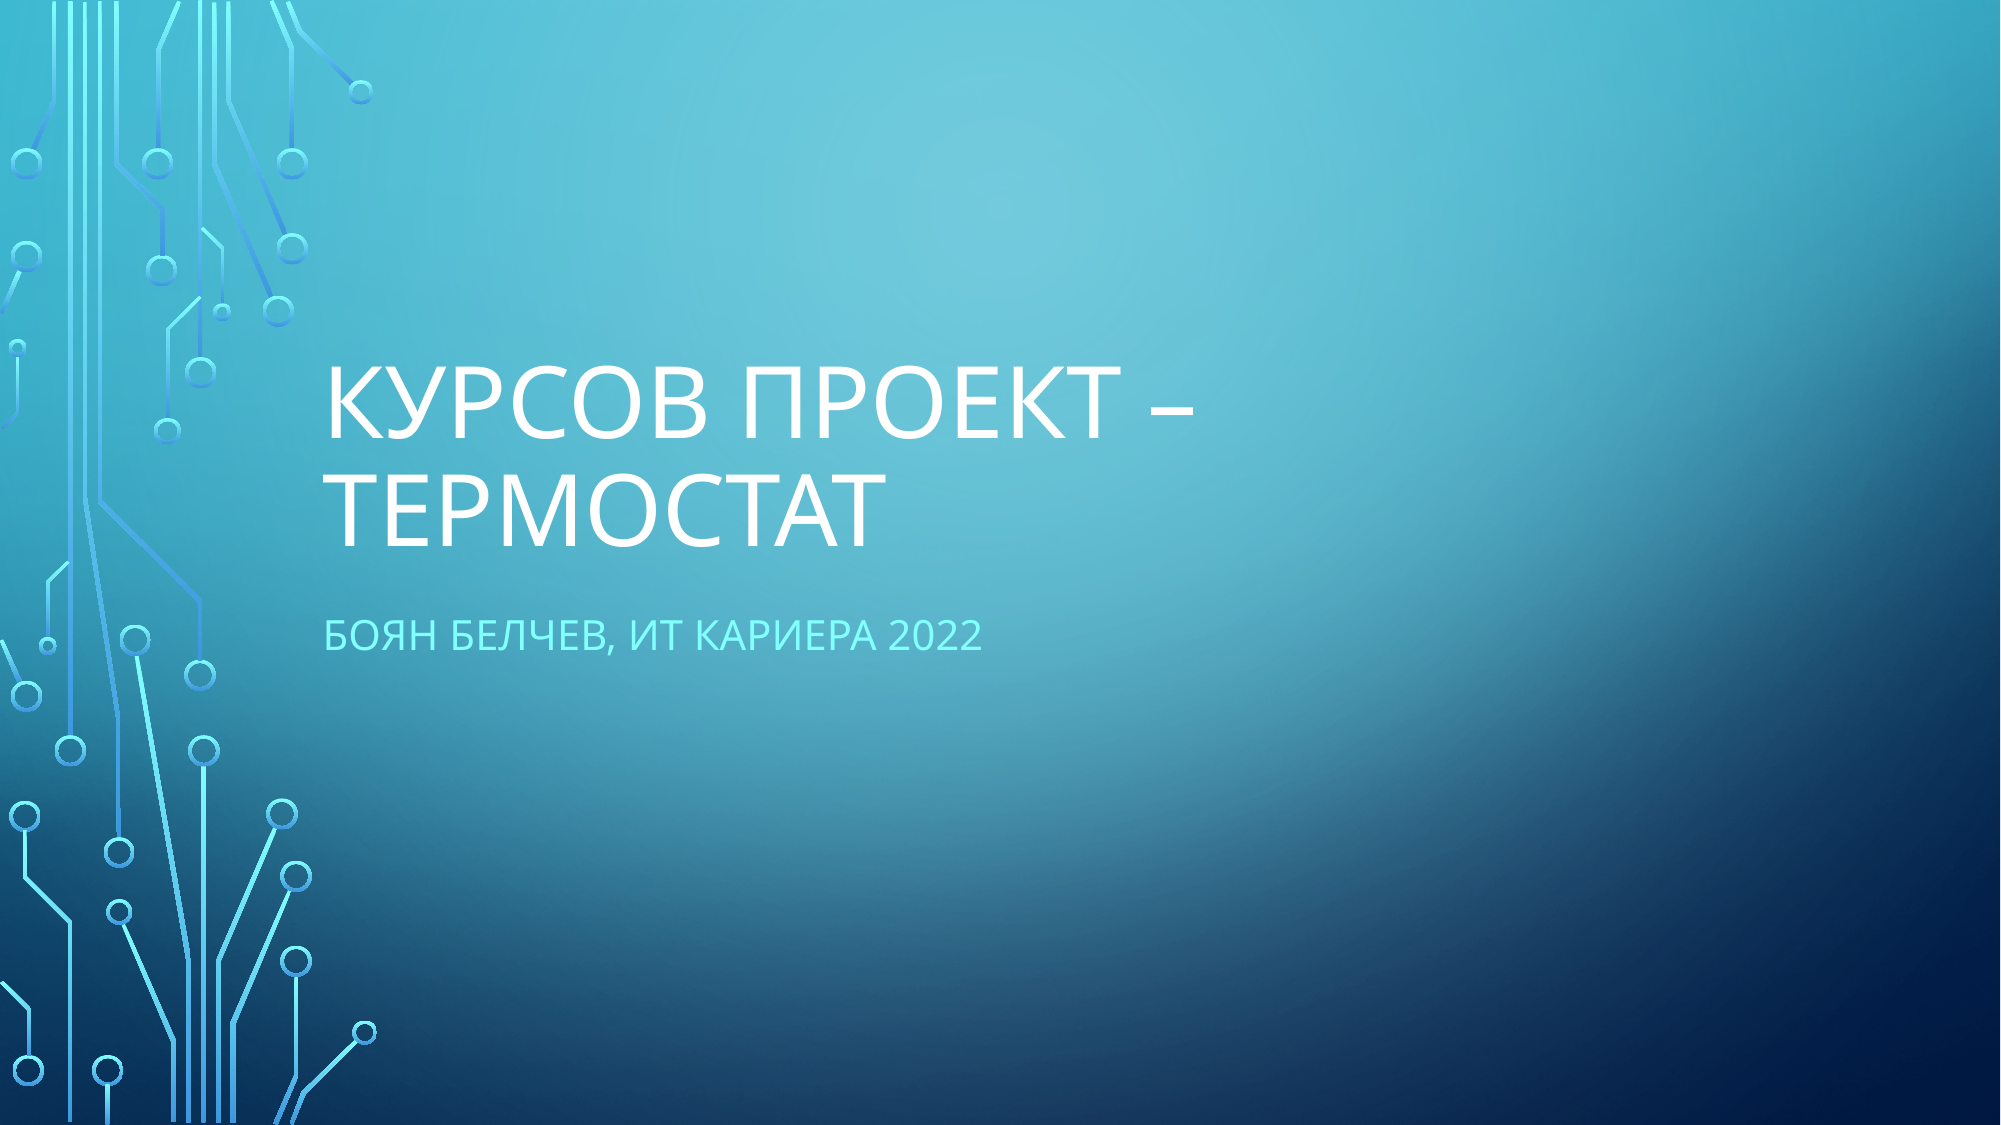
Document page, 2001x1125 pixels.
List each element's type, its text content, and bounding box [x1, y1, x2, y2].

title Курсов проект – термостат [307, 184, 1750, 576]
subtitle Боян Белчев, ИТ Кариера 2022 [307, 590, 1750, 863]
